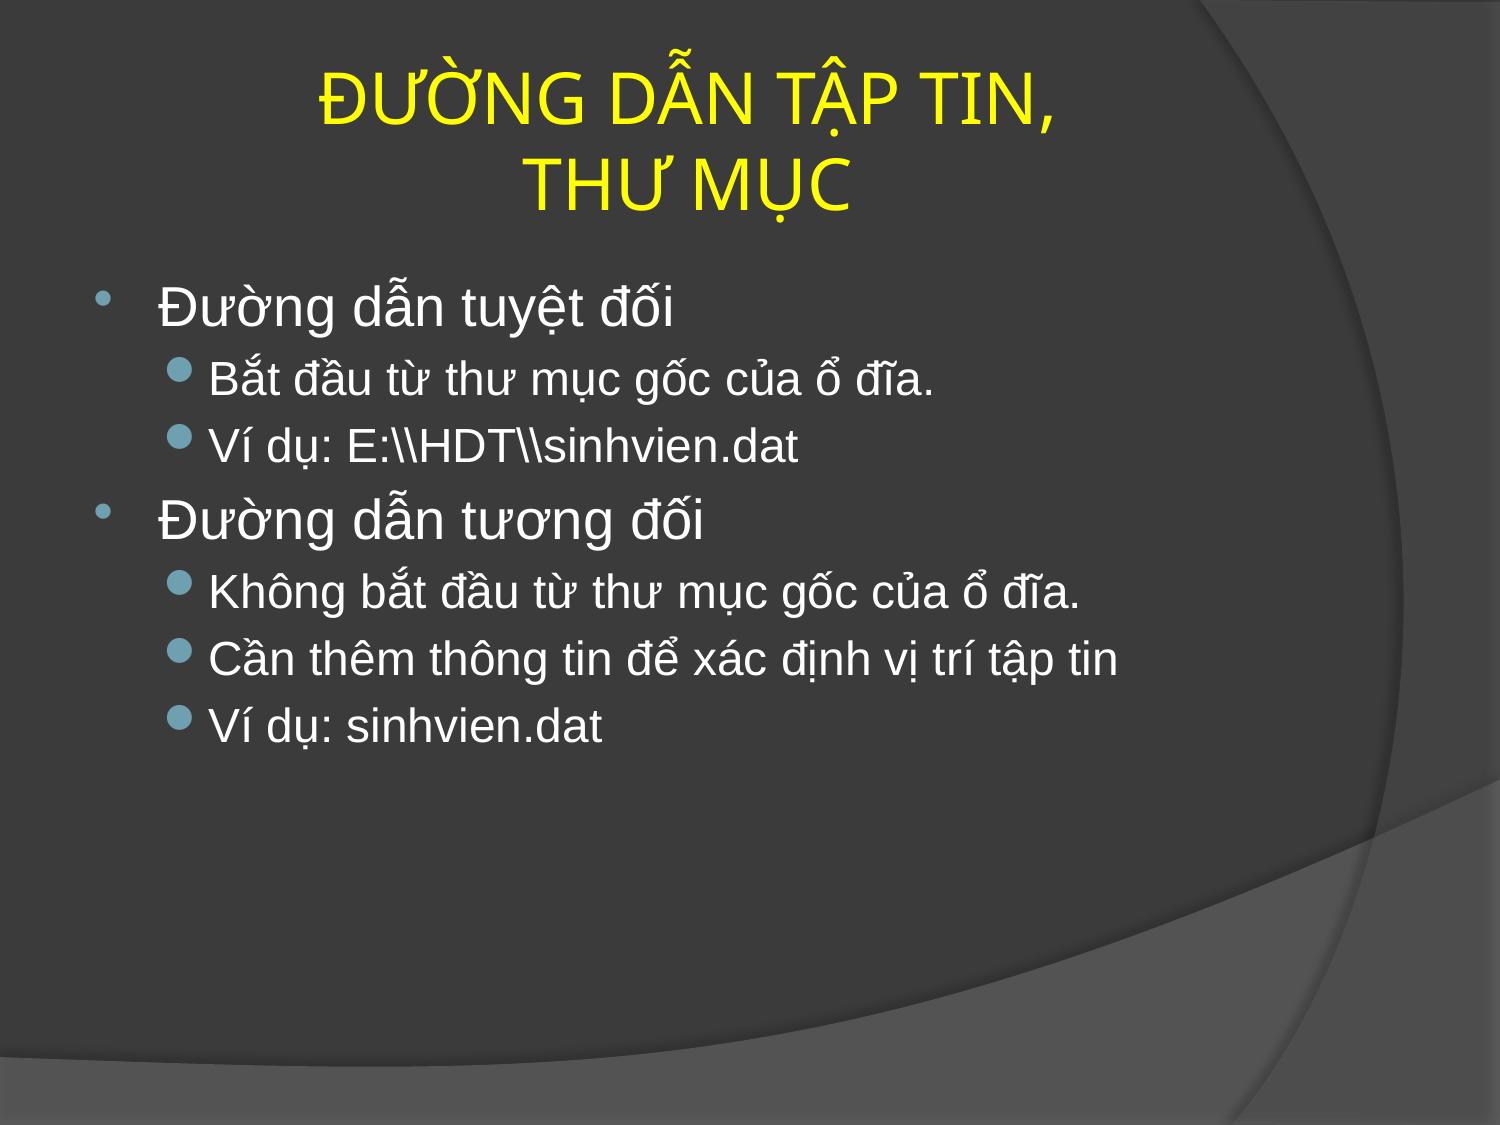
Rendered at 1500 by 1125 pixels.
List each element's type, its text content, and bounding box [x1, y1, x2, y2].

list Đường dẫn tuyệt đối Bắt đầu từ thư mục gốc của ổ đĩa. Ví dụ: E:\\HDT\\sinhvien.dat Đường dẫn tương đối Không bắt đầu từ thư mục gốc của ổ đĩa. Cần thêm thông tin để xác định vị trí tập tin Ví dụ: sinhvien.dat [75, 262, 1300, 1005]
title ĐƯỜNG DẪN TẬP TIN, THƯ MỤC [75, 45, 1300, 233]
